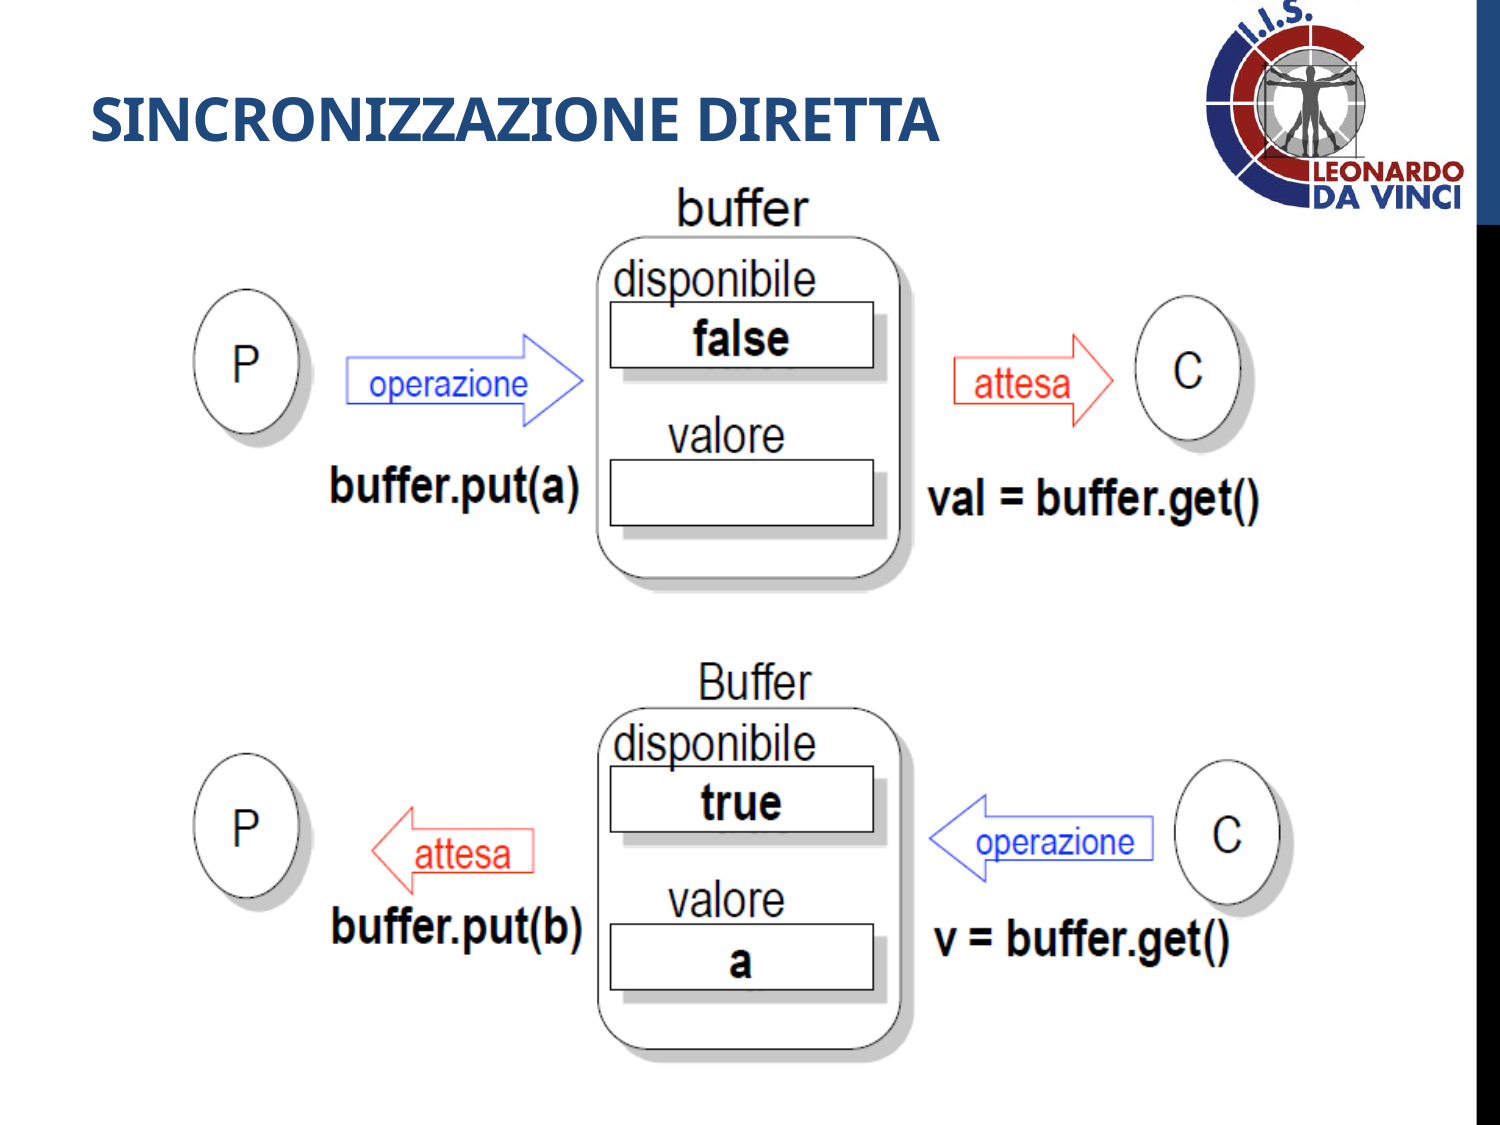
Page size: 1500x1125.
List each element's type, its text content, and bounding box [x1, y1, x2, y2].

picture [112, 0, 1468, 1095]
title Sincronizzazione diretta [75, 25, 1025, 161]
